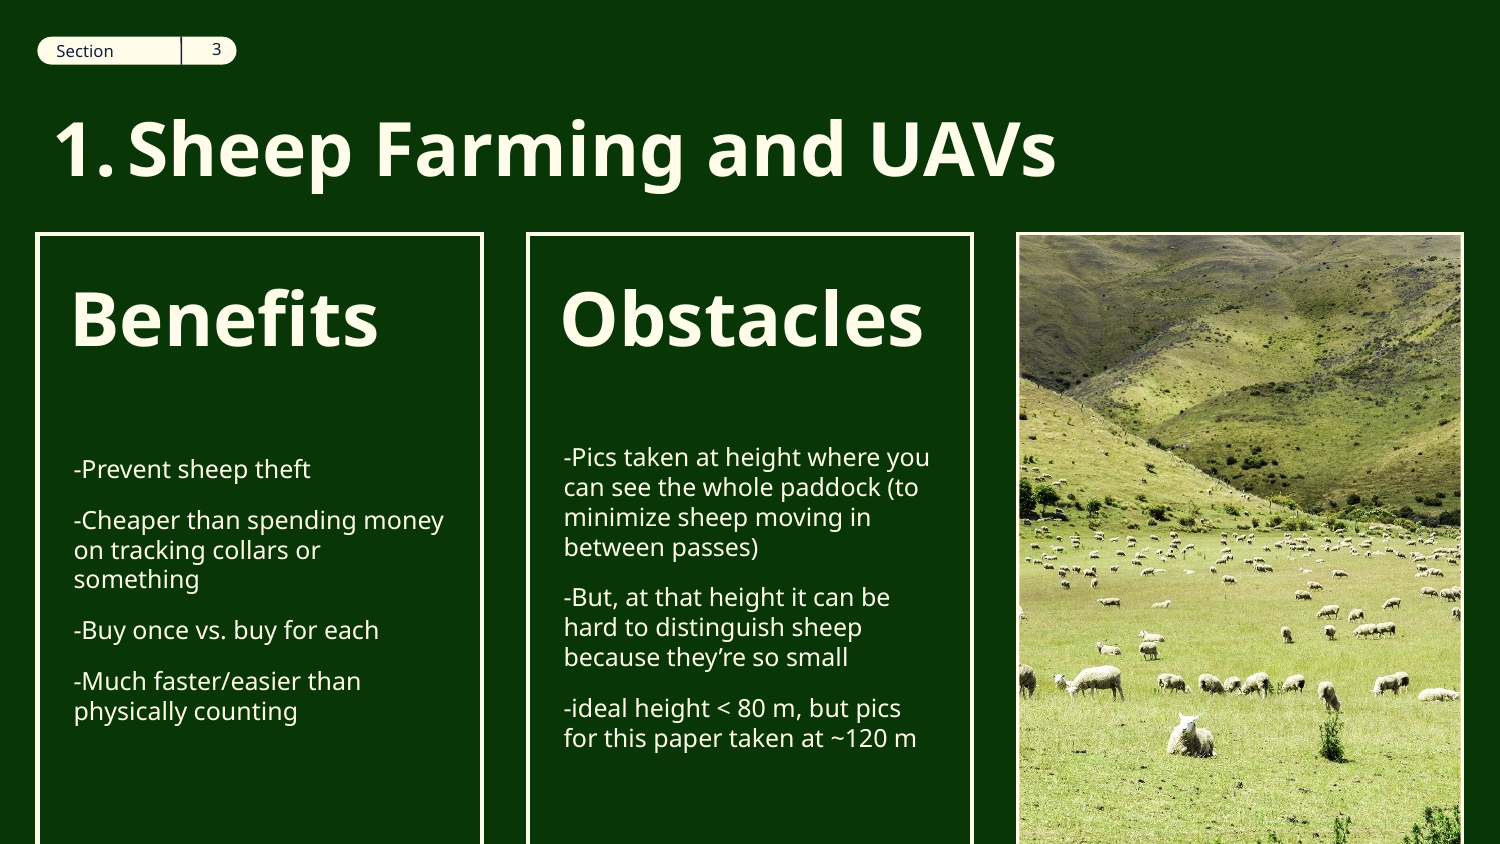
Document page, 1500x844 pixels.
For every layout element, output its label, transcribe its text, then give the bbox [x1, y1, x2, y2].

text_box Sheep Farming and UAVs [37, 86, 1151, 207]
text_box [37, 36, 237, 65]
title Obstacles [544, 256, 956, 428]
title Benefits [54, 256, 466, 428]
list -Prevent sheep theft -Cheaper than spending money on tracking collars or something -Buy once vs. buy for each -Much faster/easier than physically counting [58, 428, 462, 741]
list -Pics taken at height where you can see the whole paddock (to minimize sheep moving in between passes) -But, at that height it can be hard to distinguish sheep because they’re so small -ideal height < 80 m, but pics for this paper taken at ~120 m [548, 428, 952, 768]
picture [1019, 235, 1461, 844]
